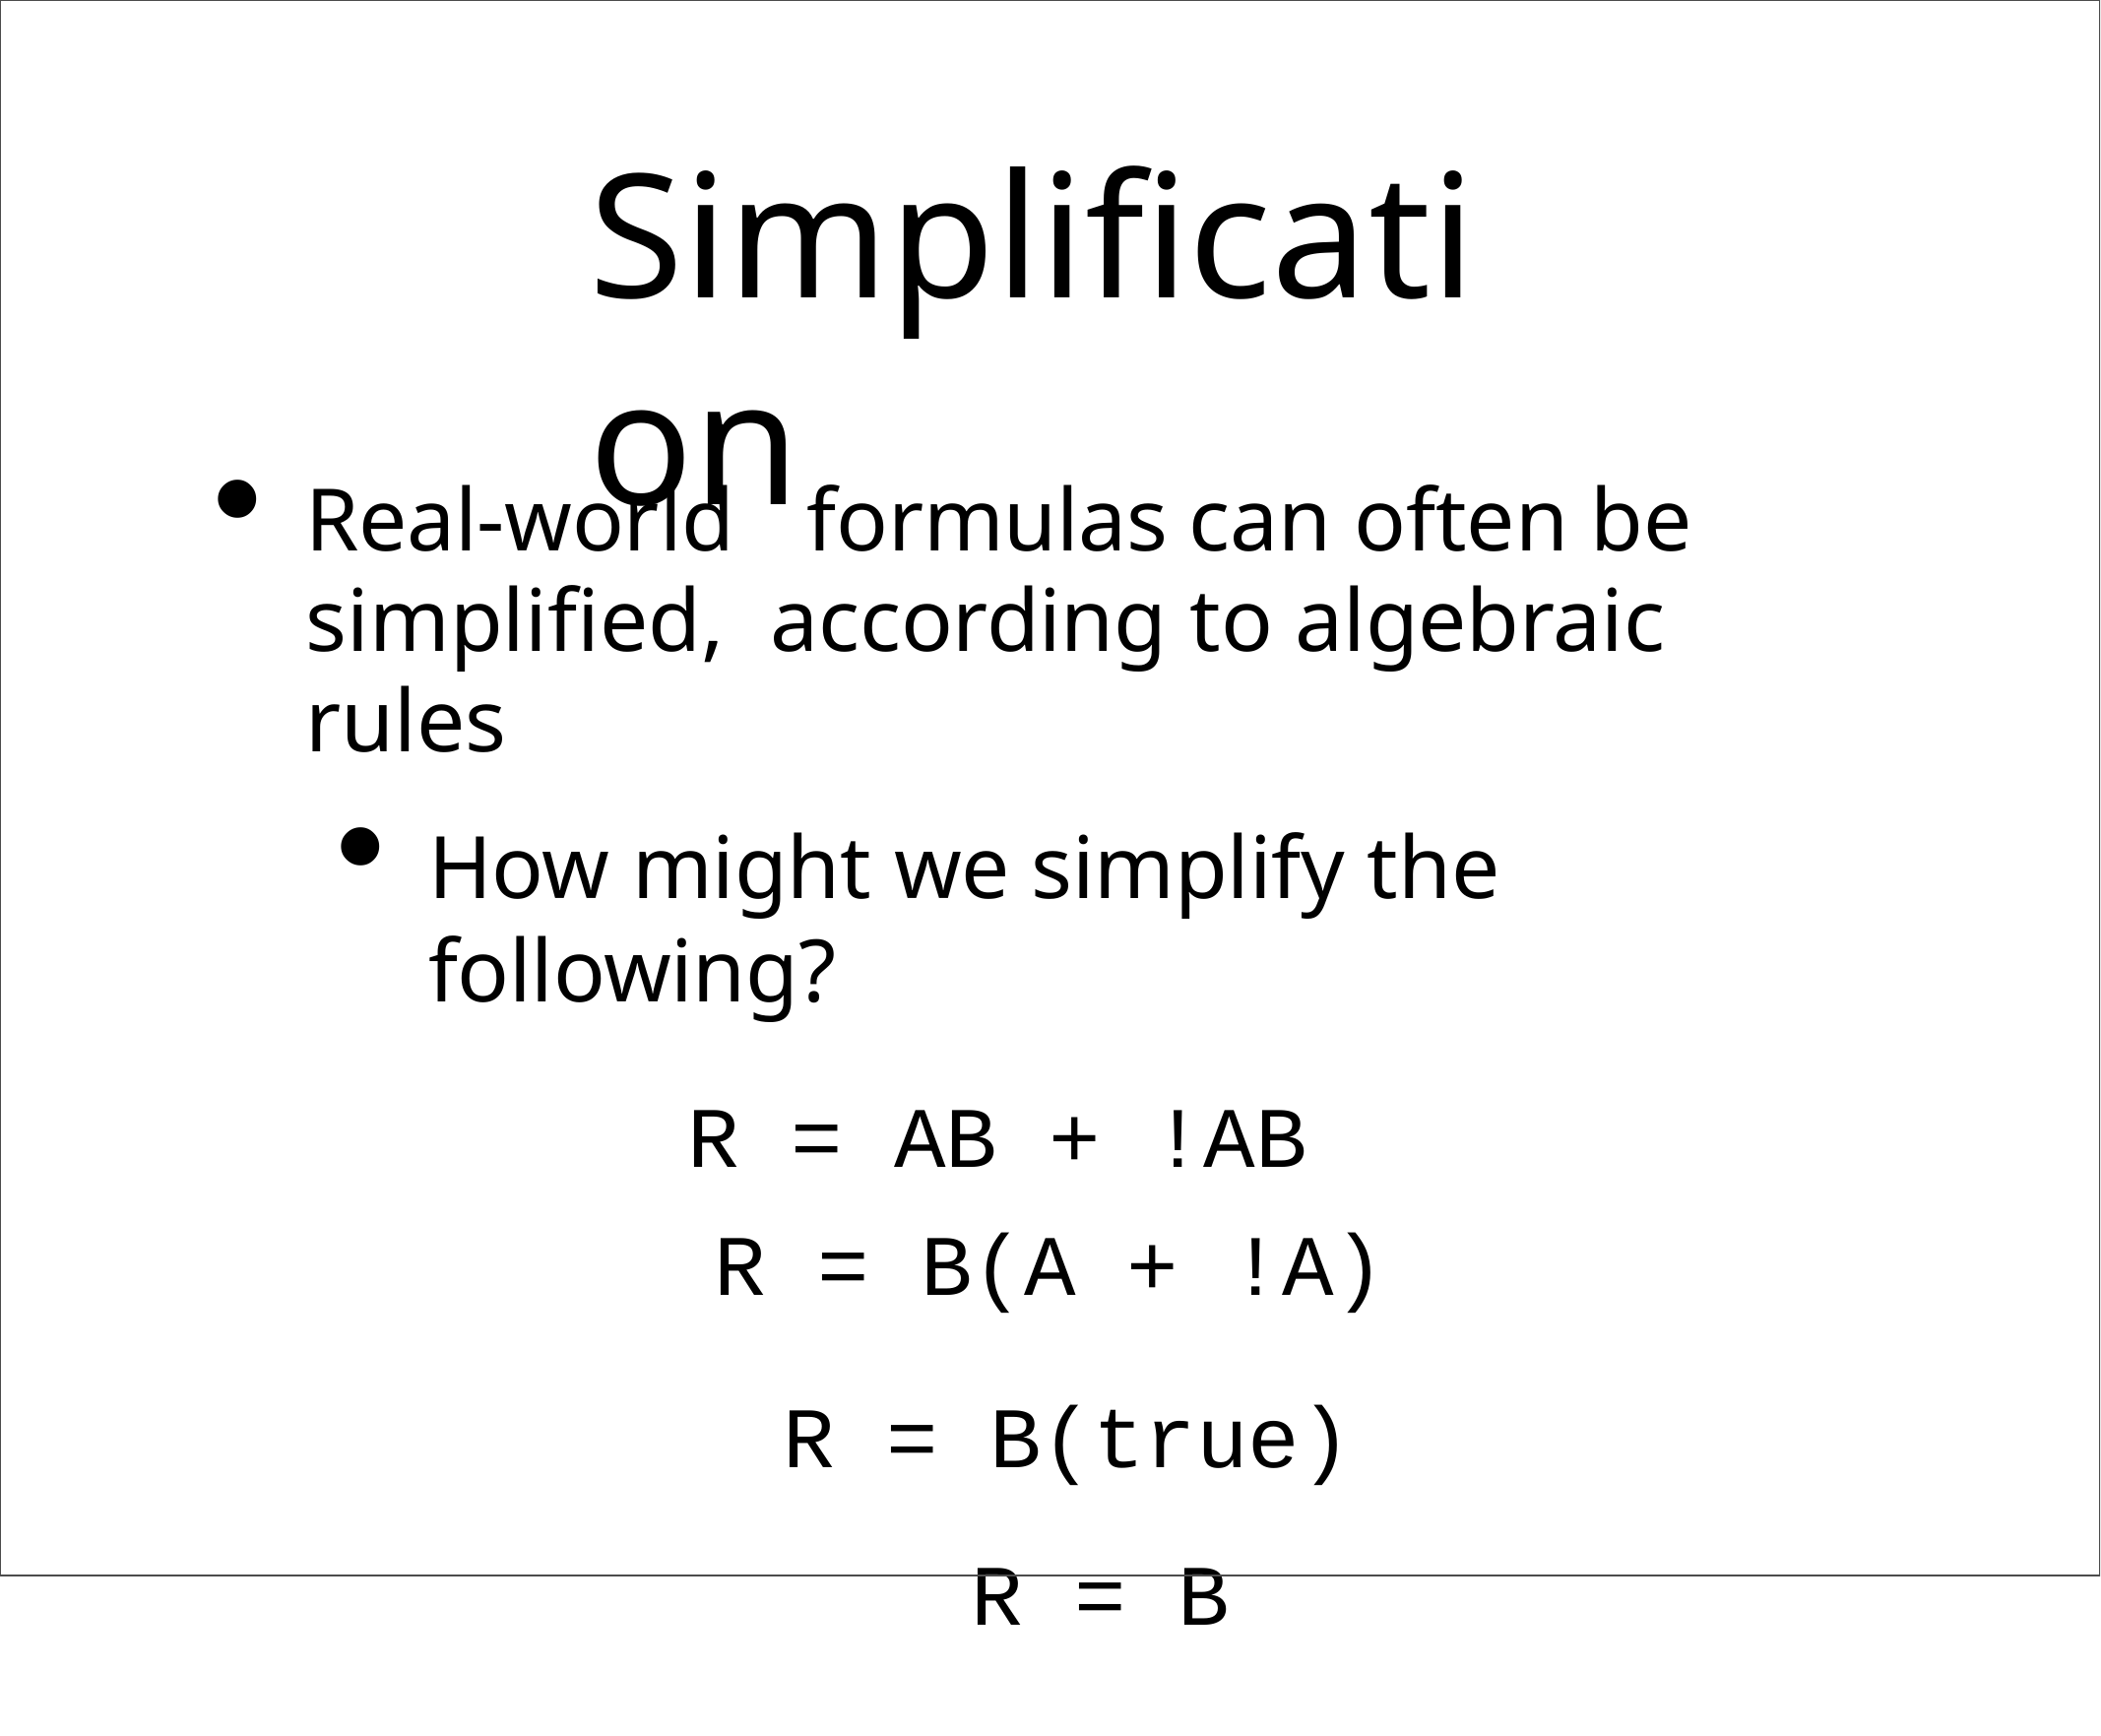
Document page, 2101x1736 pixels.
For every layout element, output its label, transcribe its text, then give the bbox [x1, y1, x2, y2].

text_box [0, 0, 2101, 1575]
text_box Real-world formulas can often be simplified, according to algebraic rules How might we simplify the following? R = AB + !AB R = B(A + !A) R = B(true) R = B [209, 1575, 1842, 1643]
